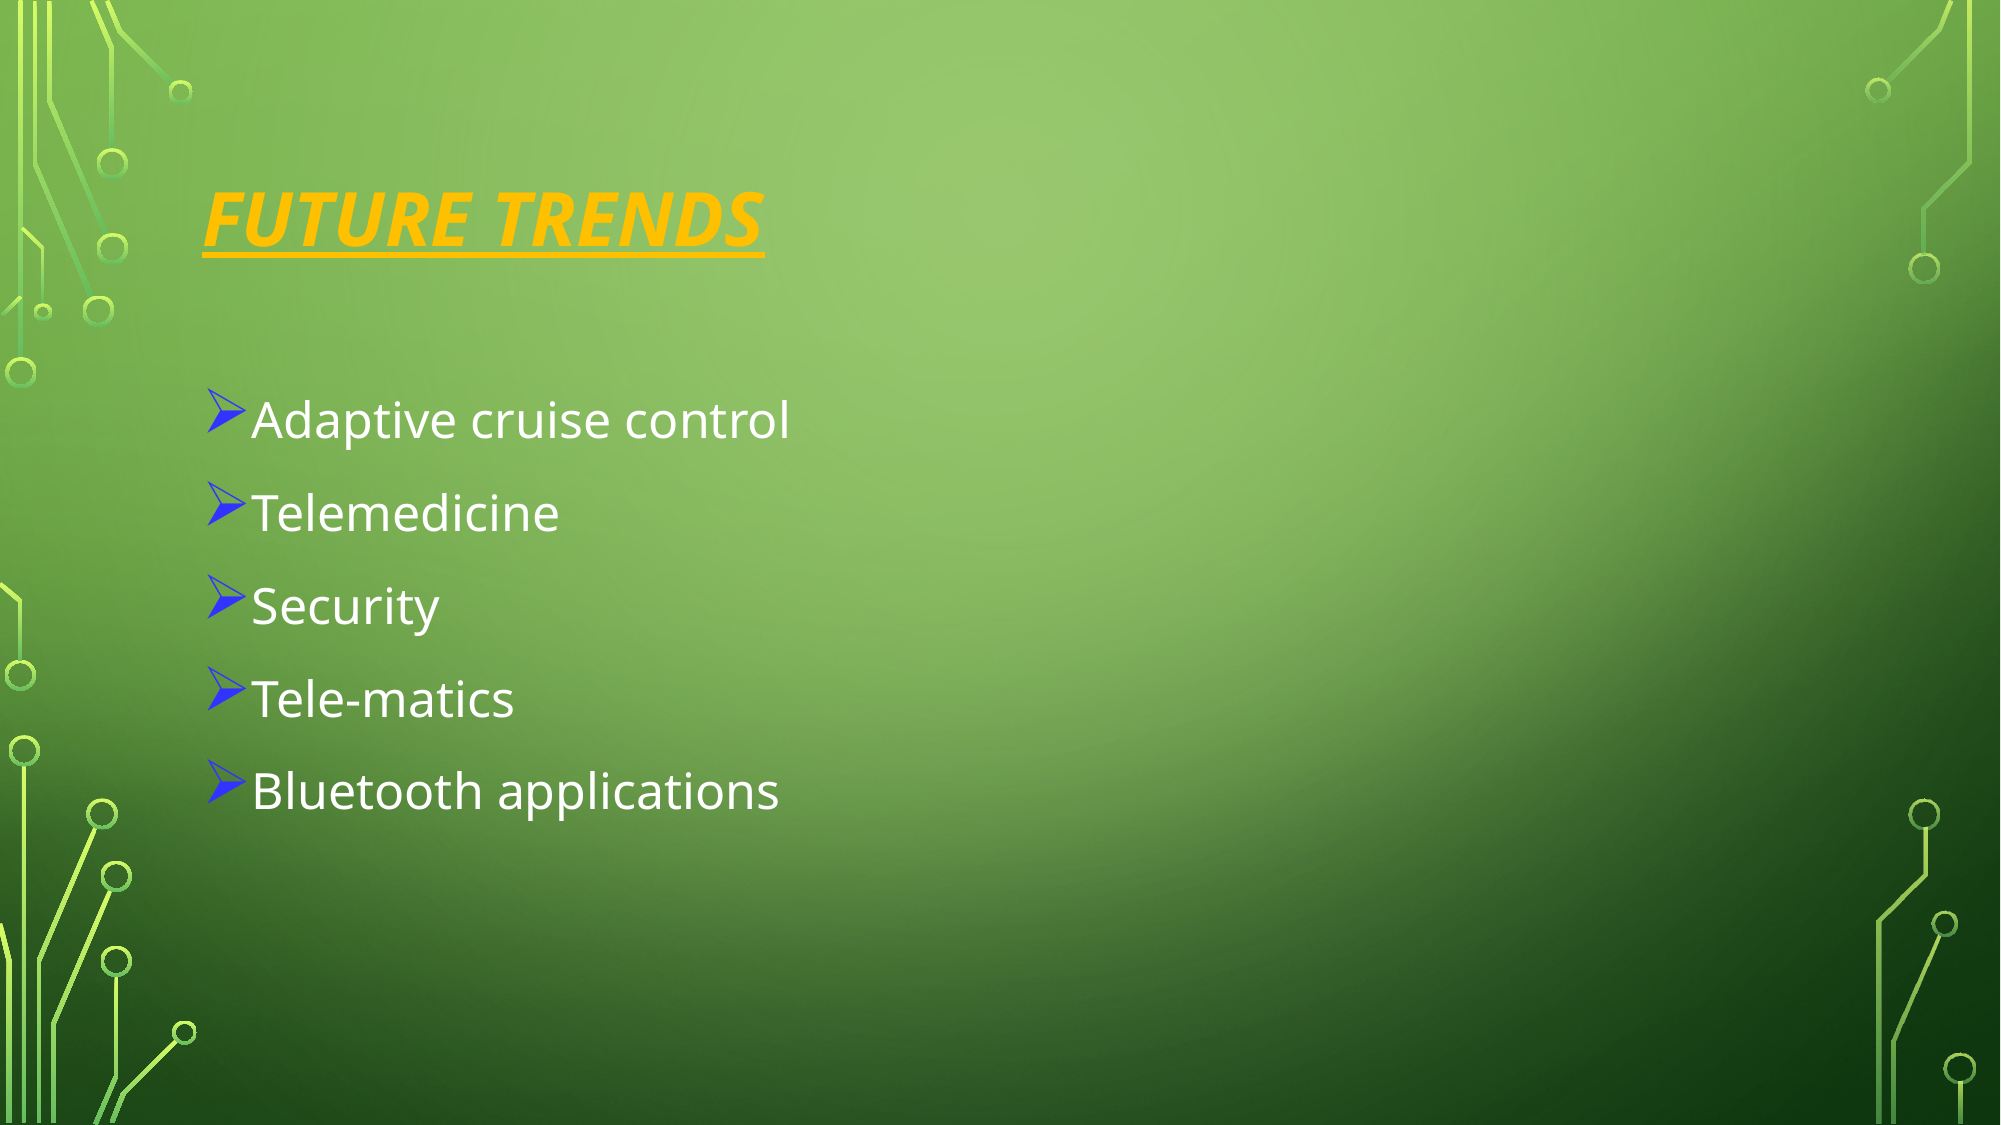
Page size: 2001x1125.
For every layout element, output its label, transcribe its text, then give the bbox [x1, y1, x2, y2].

list Adaptive cruise control Telemedicine Security Tele-matics Bluetooth applications [187, 369, 1813, 950]
title FUTURE TRENDS [187, 101, 1813, 344]
